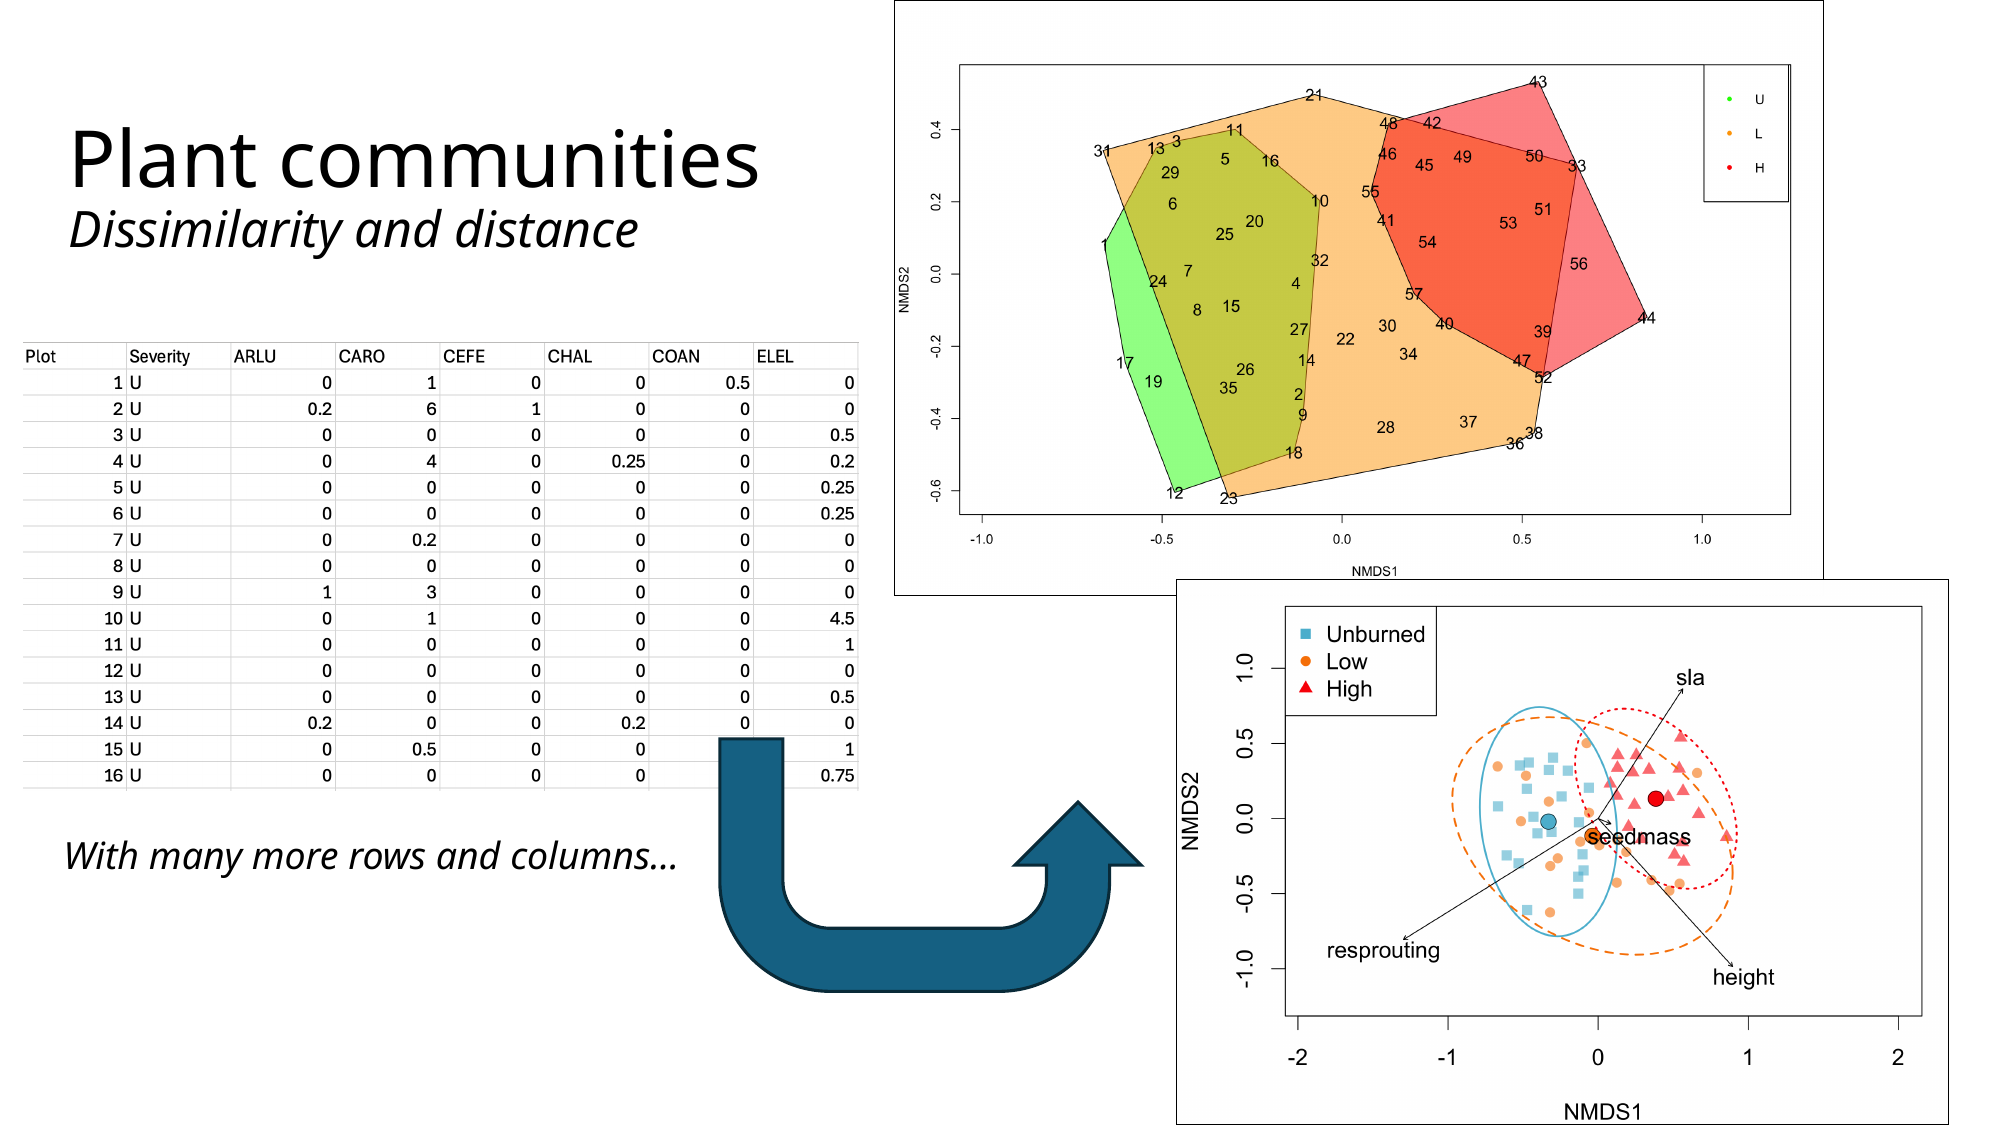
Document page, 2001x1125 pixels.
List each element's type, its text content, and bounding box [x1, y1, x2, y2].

picture [22, 341, 860, 791]
text_box With many more rows and columns… [48, 824, 695, 885]
title Plant communities Dissimilarity and distance [54, 83, 787, 295]
text_box [718, 791, 1145, 993]
picture [893, 0, 1949, 1125]
